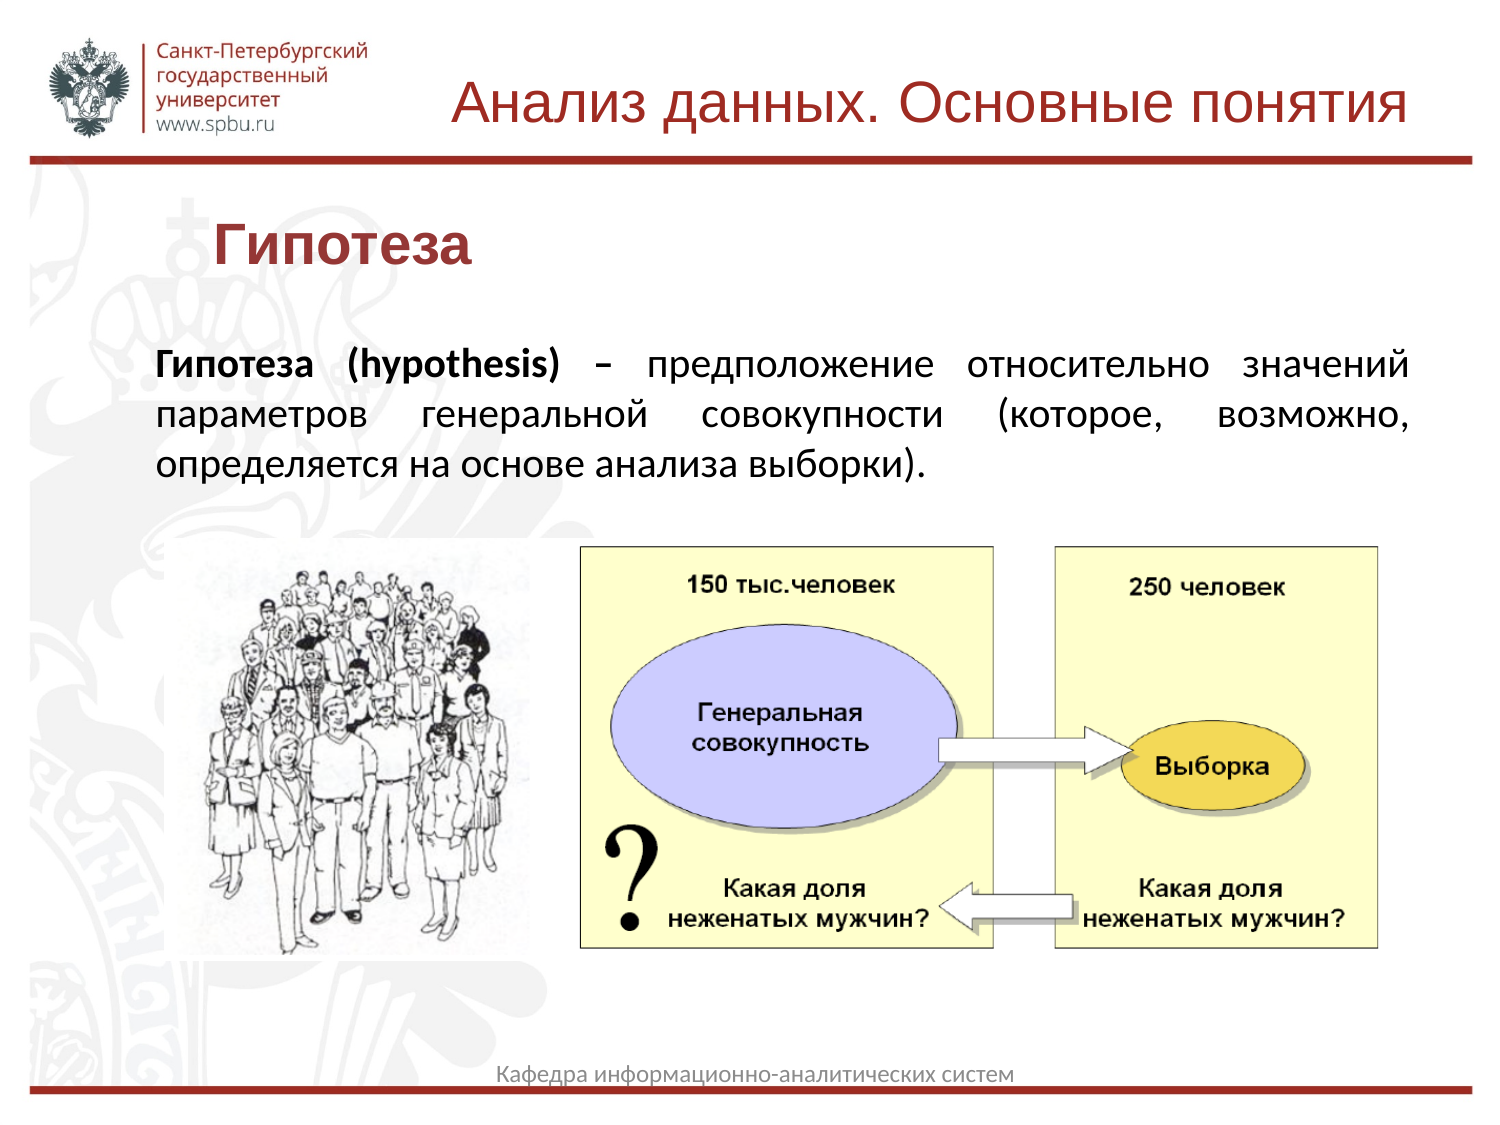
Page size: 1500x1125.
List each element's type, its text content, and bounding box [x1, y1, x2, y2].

title Анализ данных. Основные понятия [75, 45, 1425, 153]
picture [0, 0, 1500, 1125]
footer Кафедра информационно-аналитических систем [445, 1042, 1067, 1103]
list Гипотеза (hypothesis) – предположение относительно значений параметров генеральной совокупности (которое, возможно, определяется на основе анализа выборки). [140, 328, 1425, 539]
text_box Гипотеза [199, 199, 1301, 284]
